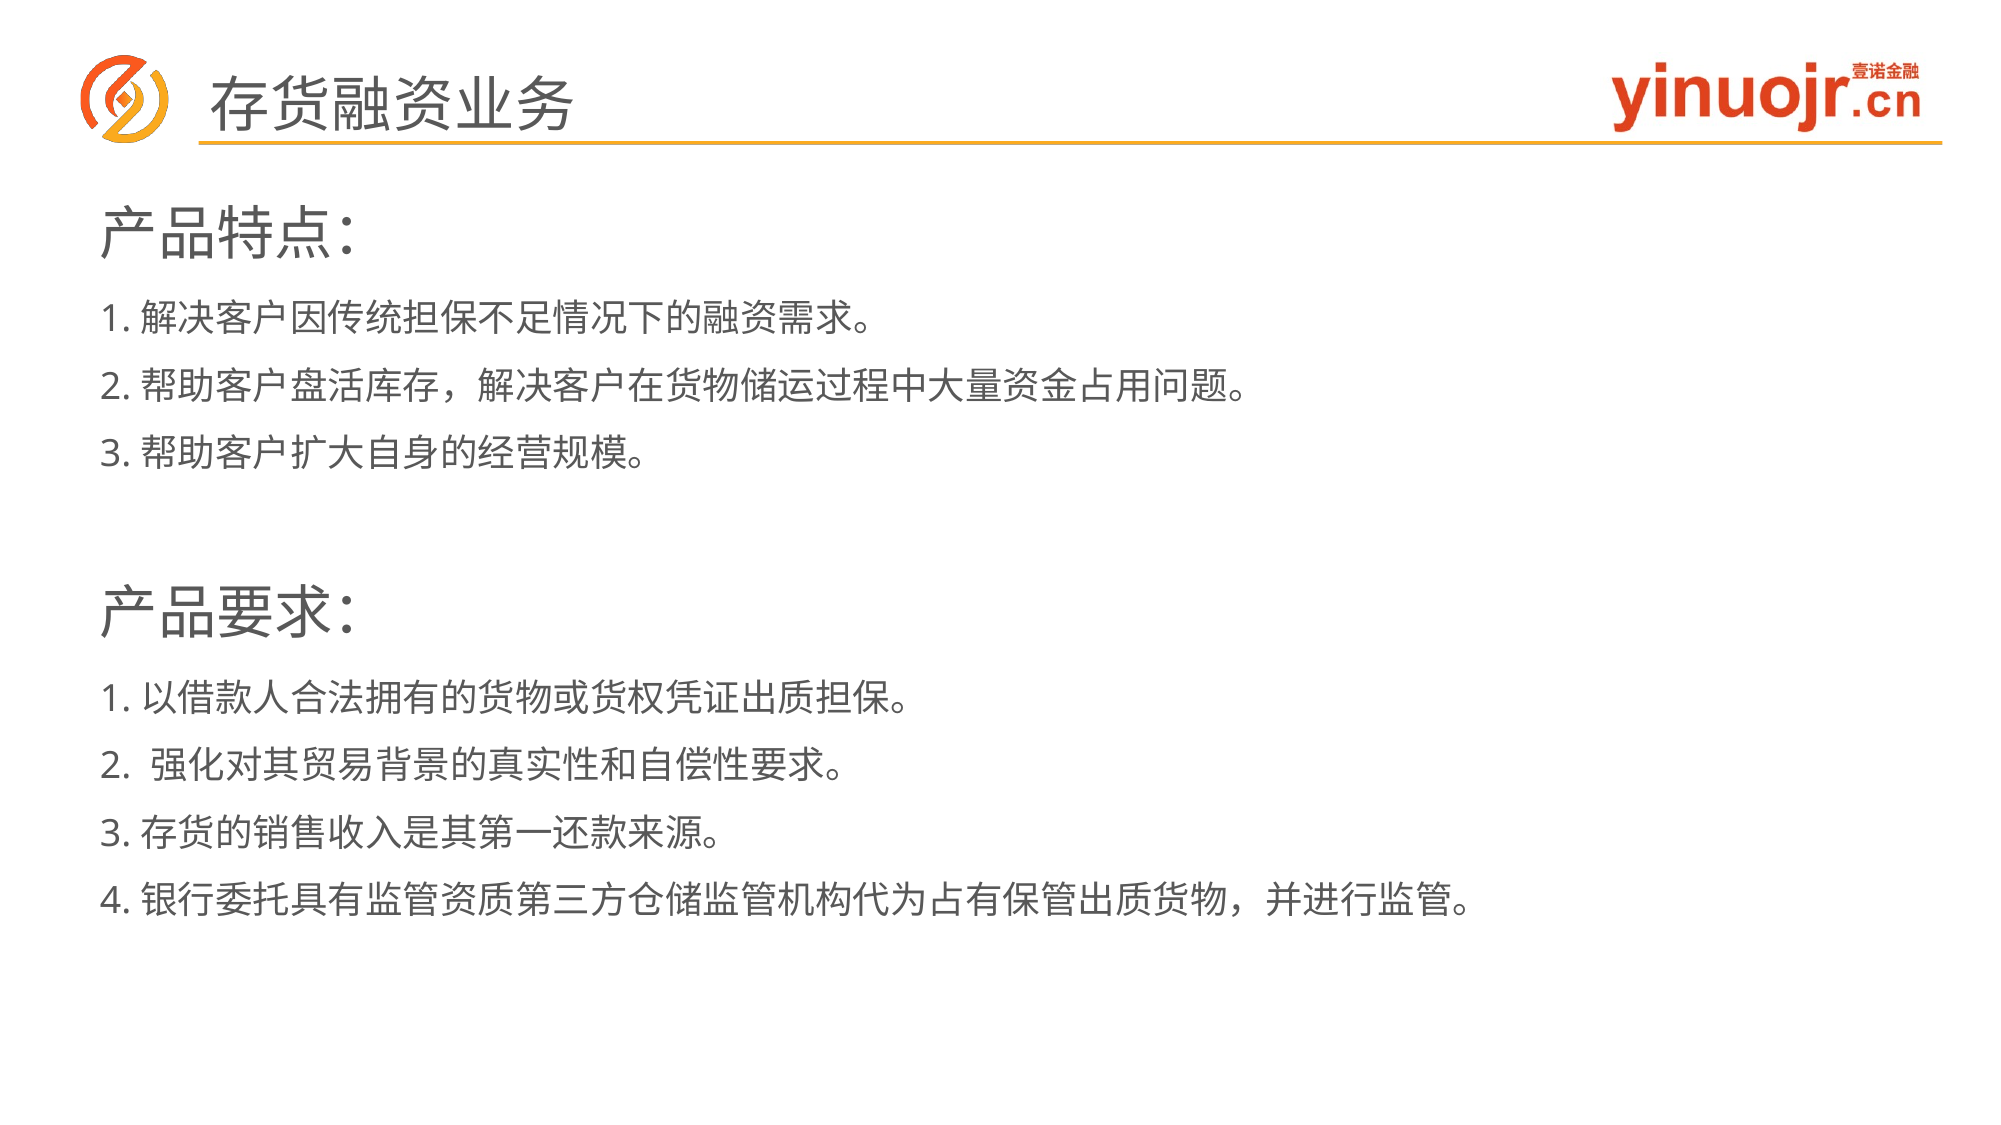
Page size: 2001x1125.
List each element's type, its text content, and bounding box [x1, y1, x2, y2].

picture [1600, 52, 1933, 140]
picture [1793, 141, 1943, 145]
text_box 产品特点： 1.解决客户因传统担保不足情况下的融资需求。 2.帮助客户盘活库存，解决客户在货物储运过程中大量资金占用问题。 3.帮助客户扩大自身的经营规模。 产品要求： 1.以借款人合法拥有的货物或货权凭证出质担保。 2. 强化对其贸易背景的真实性和自偿性要求。 3.存货的销售收入是其第一还款来源。 4.银行委托具有监管资质第三方仓储监管机构代为占有保管出质货物，并进行监管。 [97, 196, 1481, 922]
picture [80, 55, 175, 143]
title 存货融资业务 [207, 65, 1793, 254]
